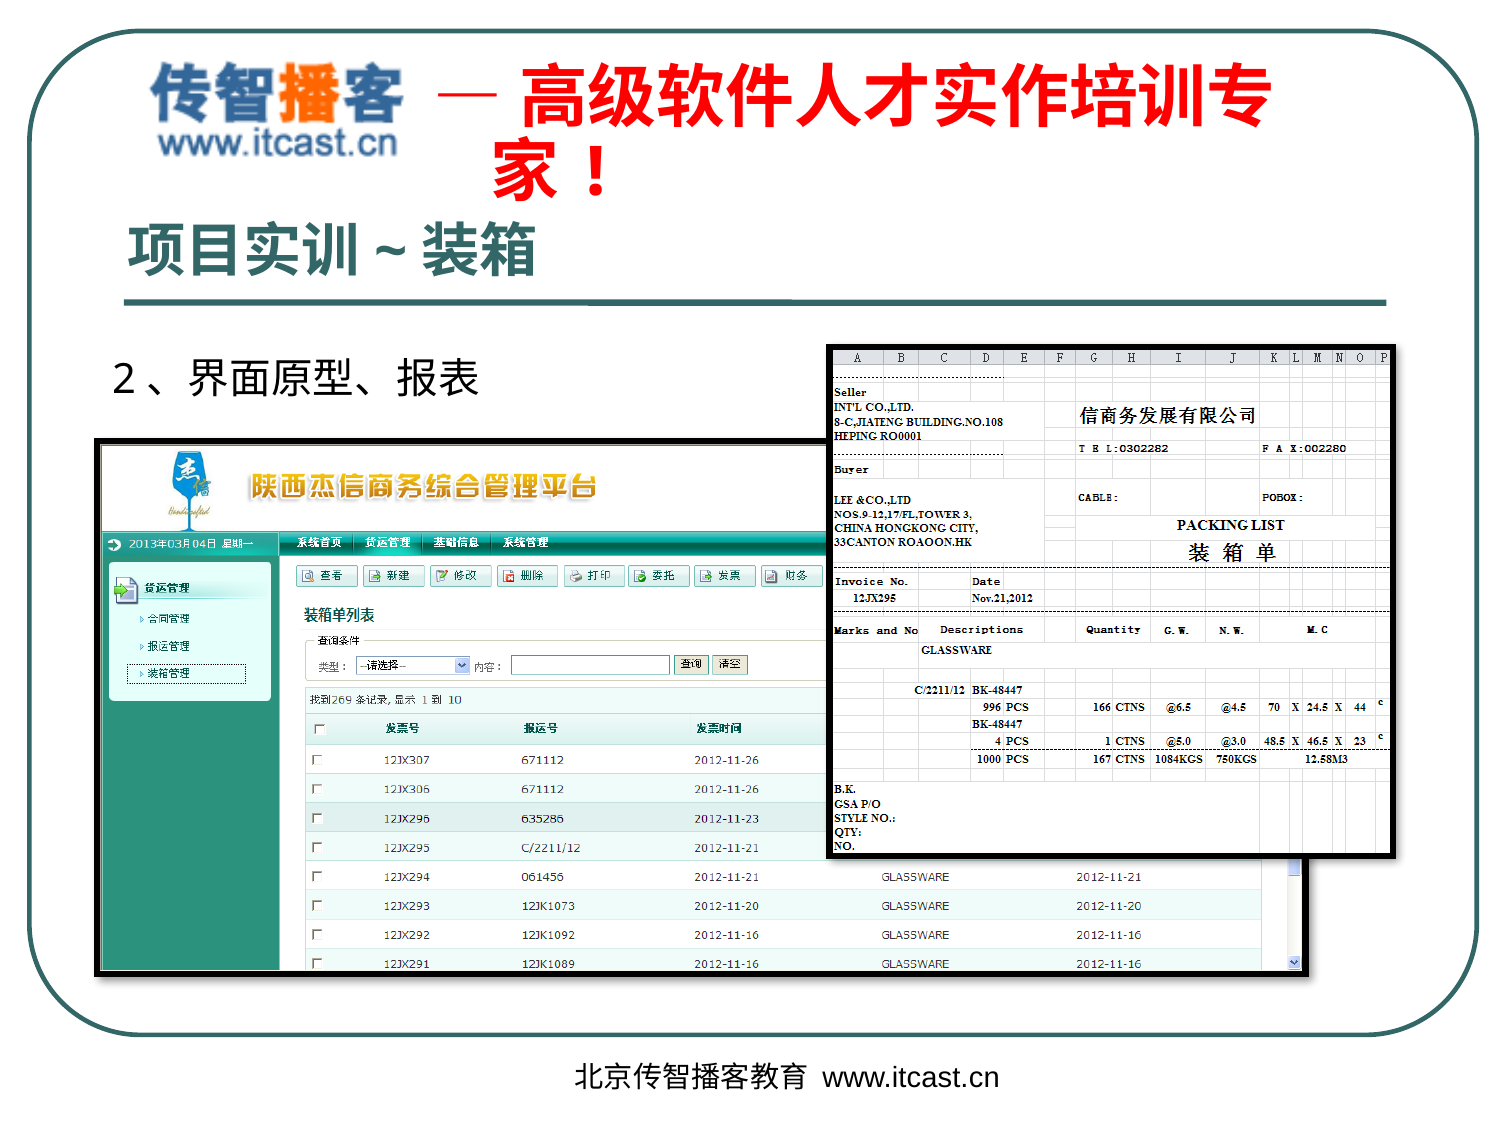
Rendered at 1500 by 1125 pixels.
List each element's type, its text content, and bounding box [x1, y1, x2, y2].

text_box 2、界面原型、报表 [97, 349, 495, 410]
footer 北京传智播客教育 www.itcast.cn [549, 1050, 1025, 1125]
picture [100, 349, 1391, 971]
title 项目实训~装箱 [112, 54, 1375, 291]
